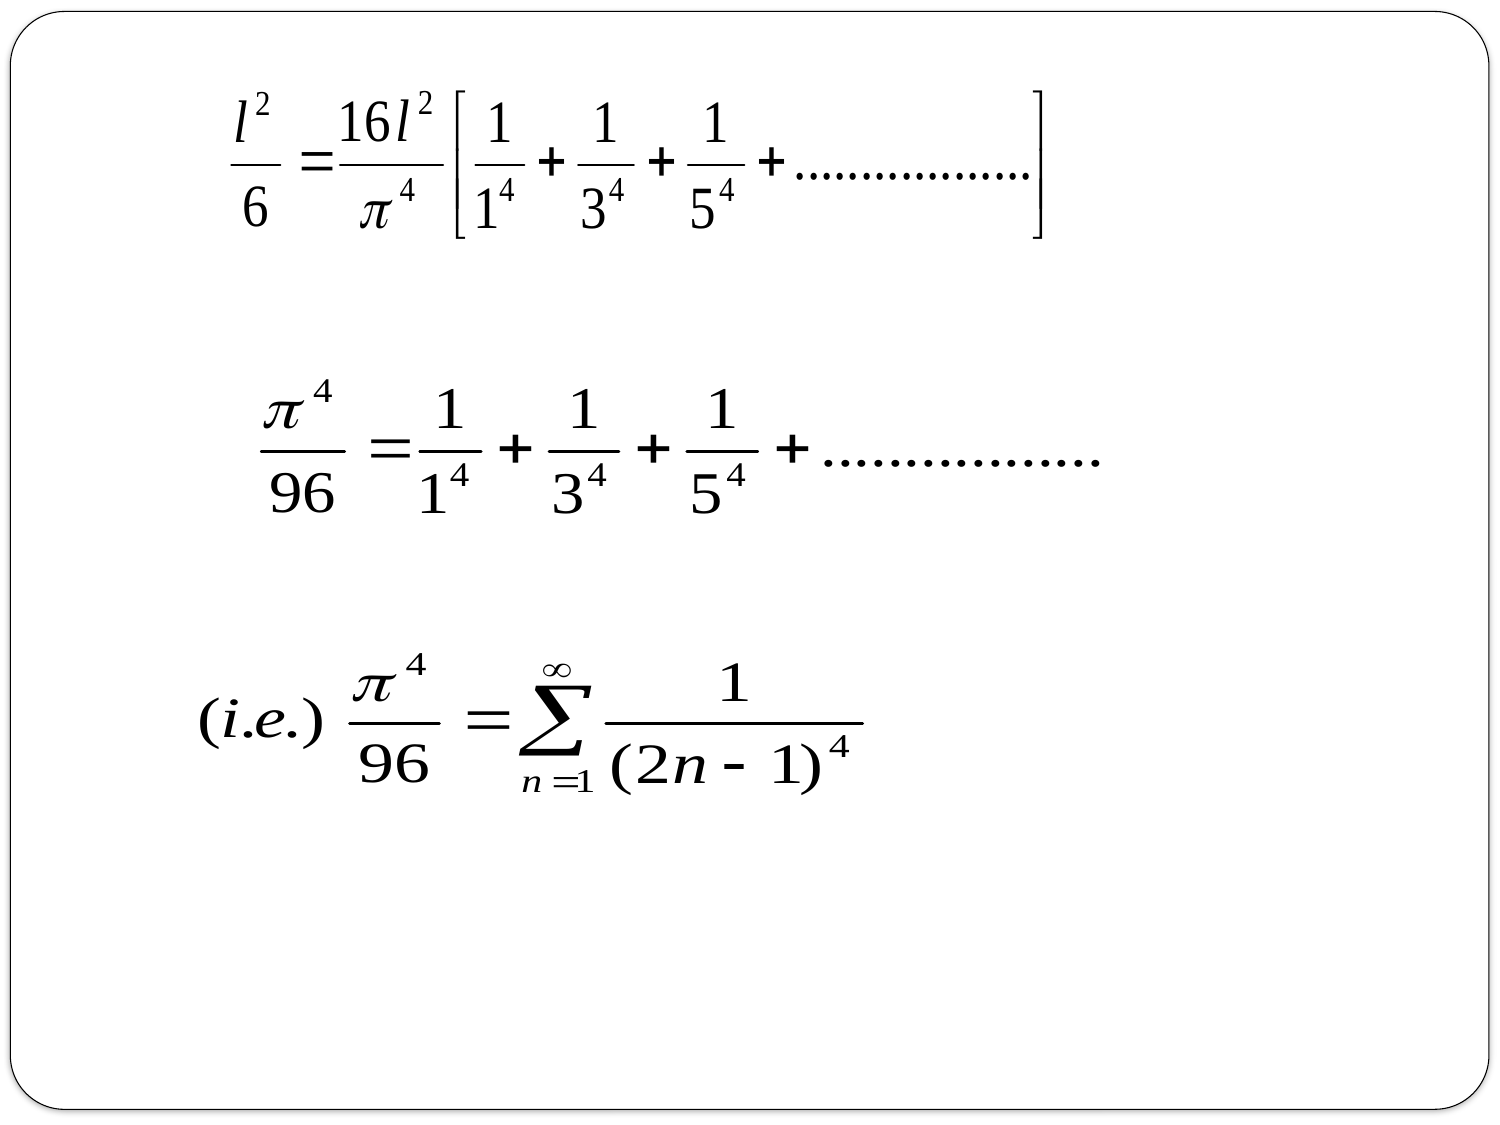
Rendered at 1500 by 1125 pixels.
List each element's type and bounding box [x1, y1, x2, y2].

text_box [249, 362, 1113, 526]
text_box [212, 74, 1063, 251]
text_box [187, 637, 876, 814]
